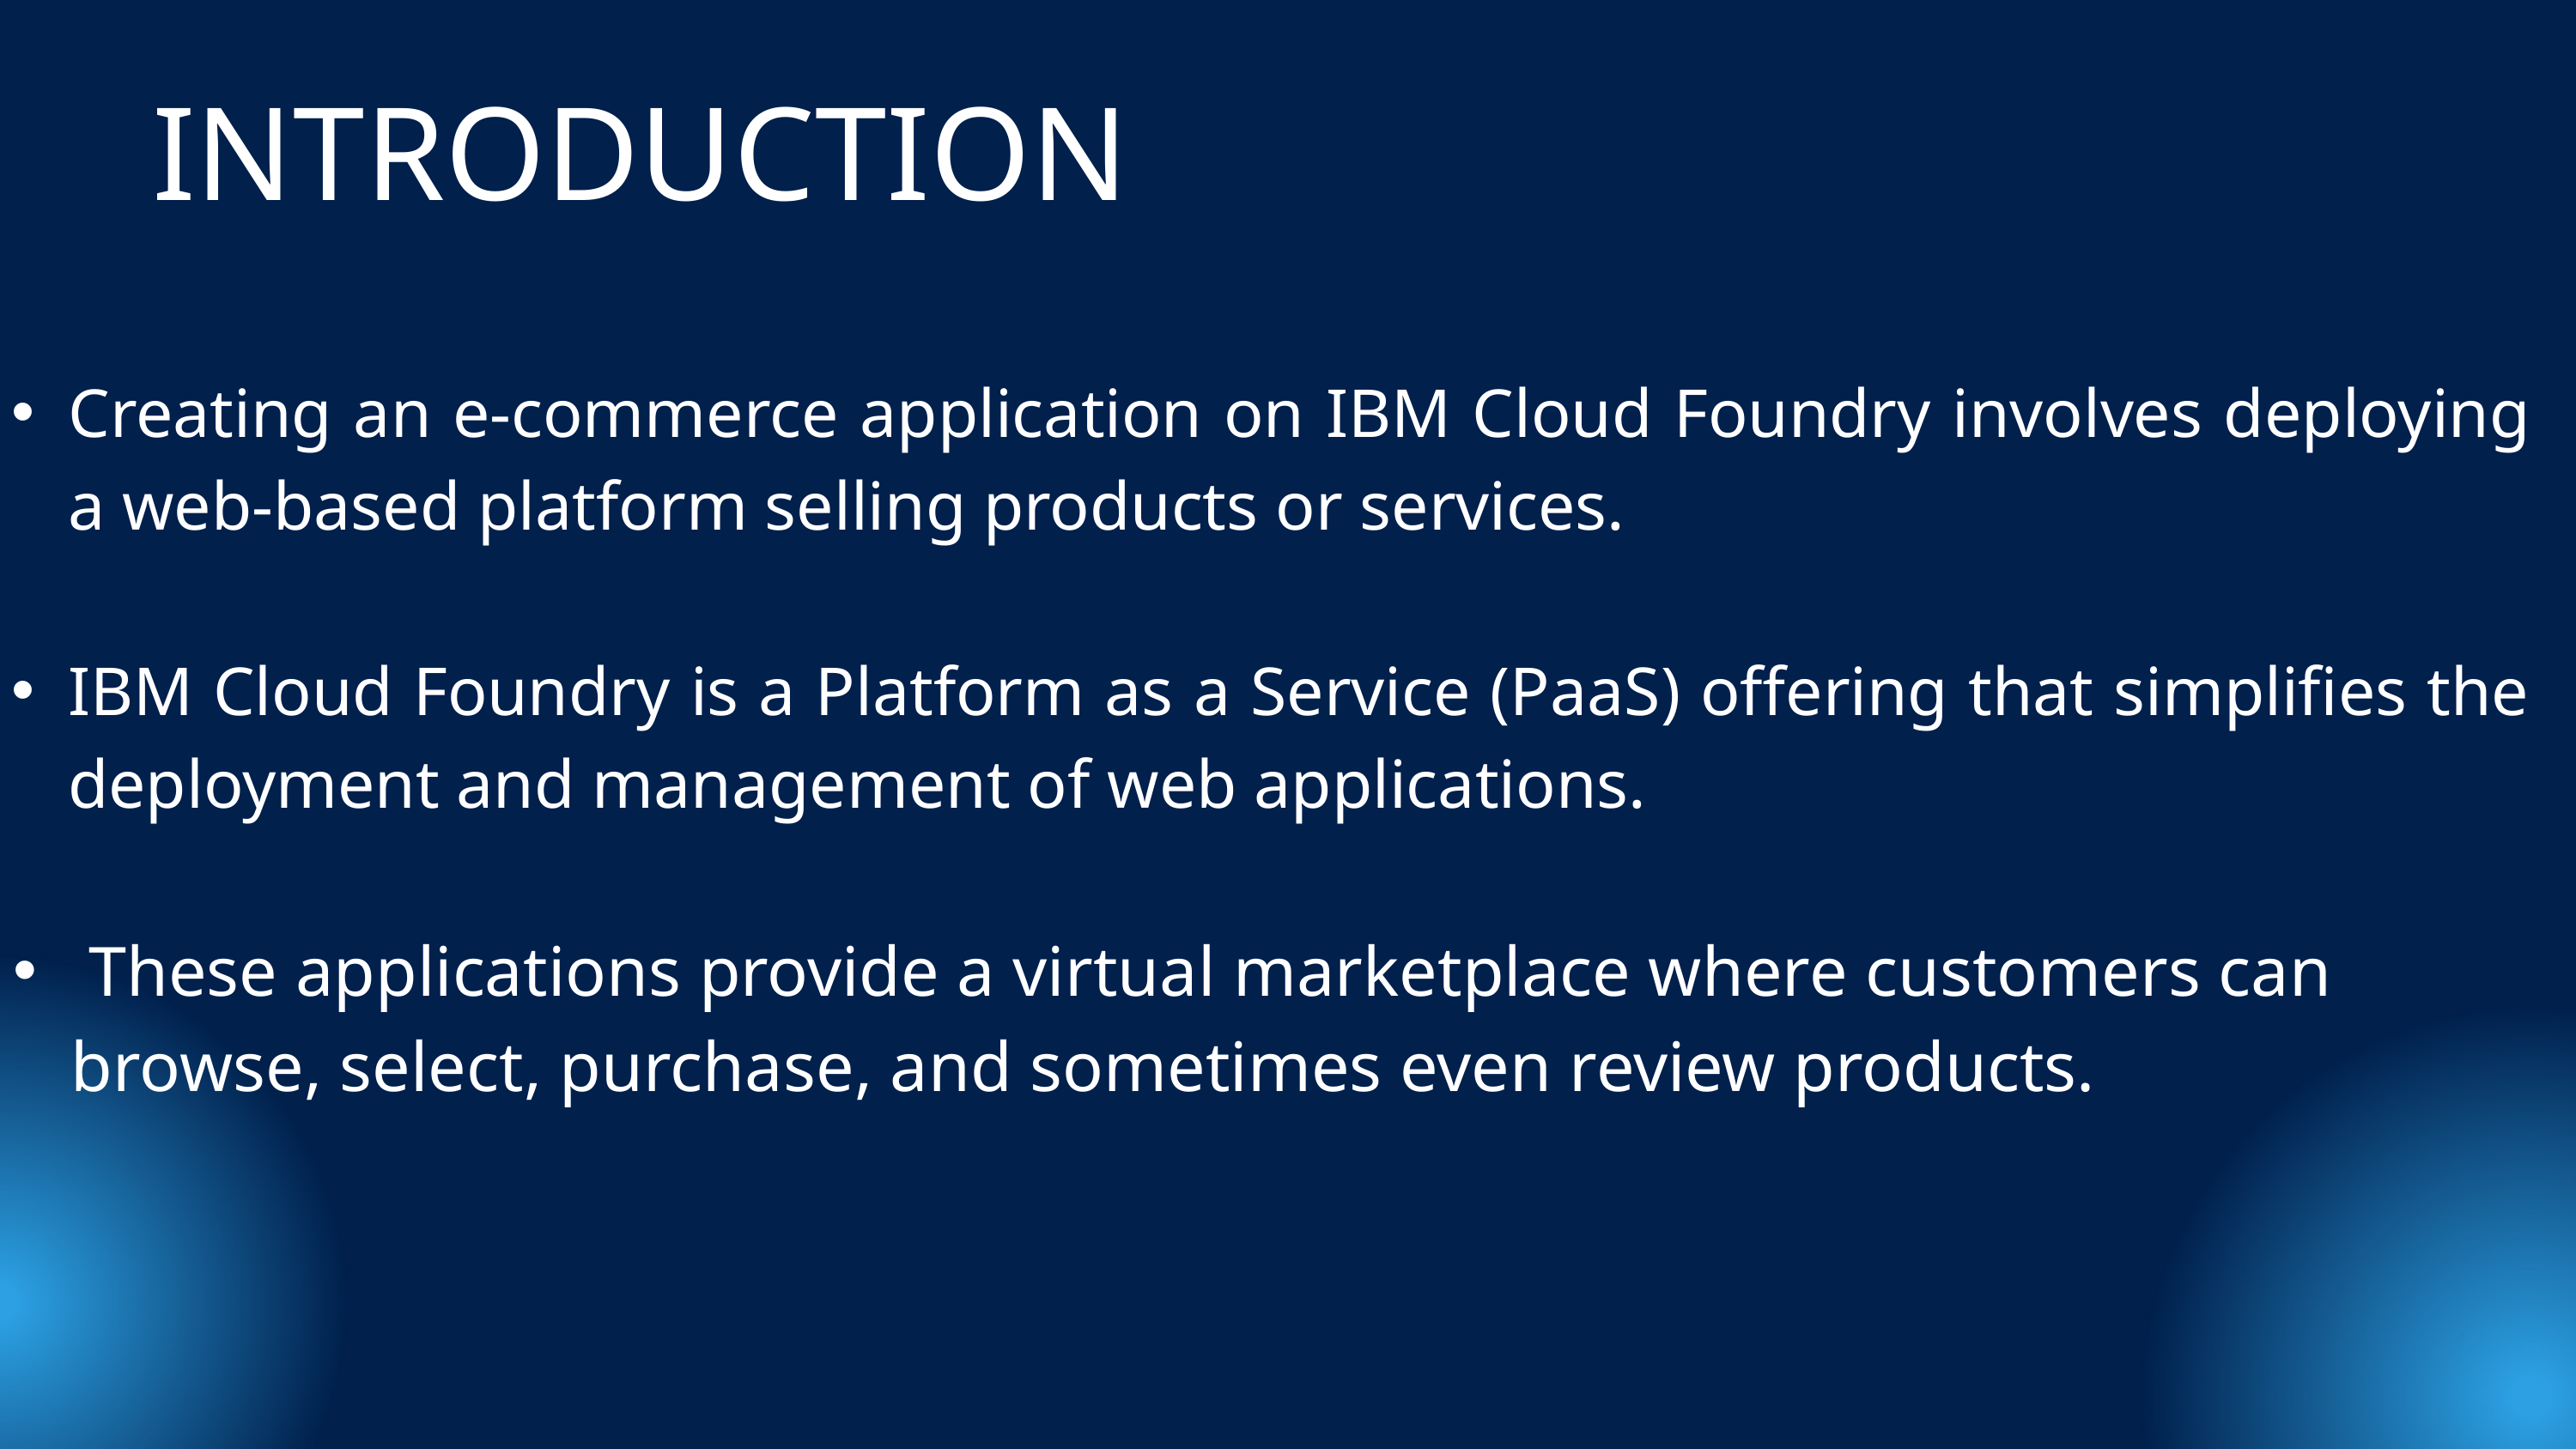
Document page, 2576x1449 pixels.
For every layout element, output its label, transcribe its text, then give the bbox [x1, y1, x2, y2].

text_box Creating an e-commerce application on IBM Cloud Foundry involves deploying a web-based platform selling products or services. IBM Cloud Foundry is a Platform as a Service (PaaS) offering that simplifies the deployment and management of web applications. [0, 358, 2532, 822]
text_box [2102, 967, 2576, 1449]
text_box [0, 1106, 383, 1449]
text_box These applications provide a virtual marketplace where customers can browse, select, purchase, and sometimes even review products. [0, 914, 2488, 1106]
text_box INTRODUCTION [74, 45, 1207, 227]
